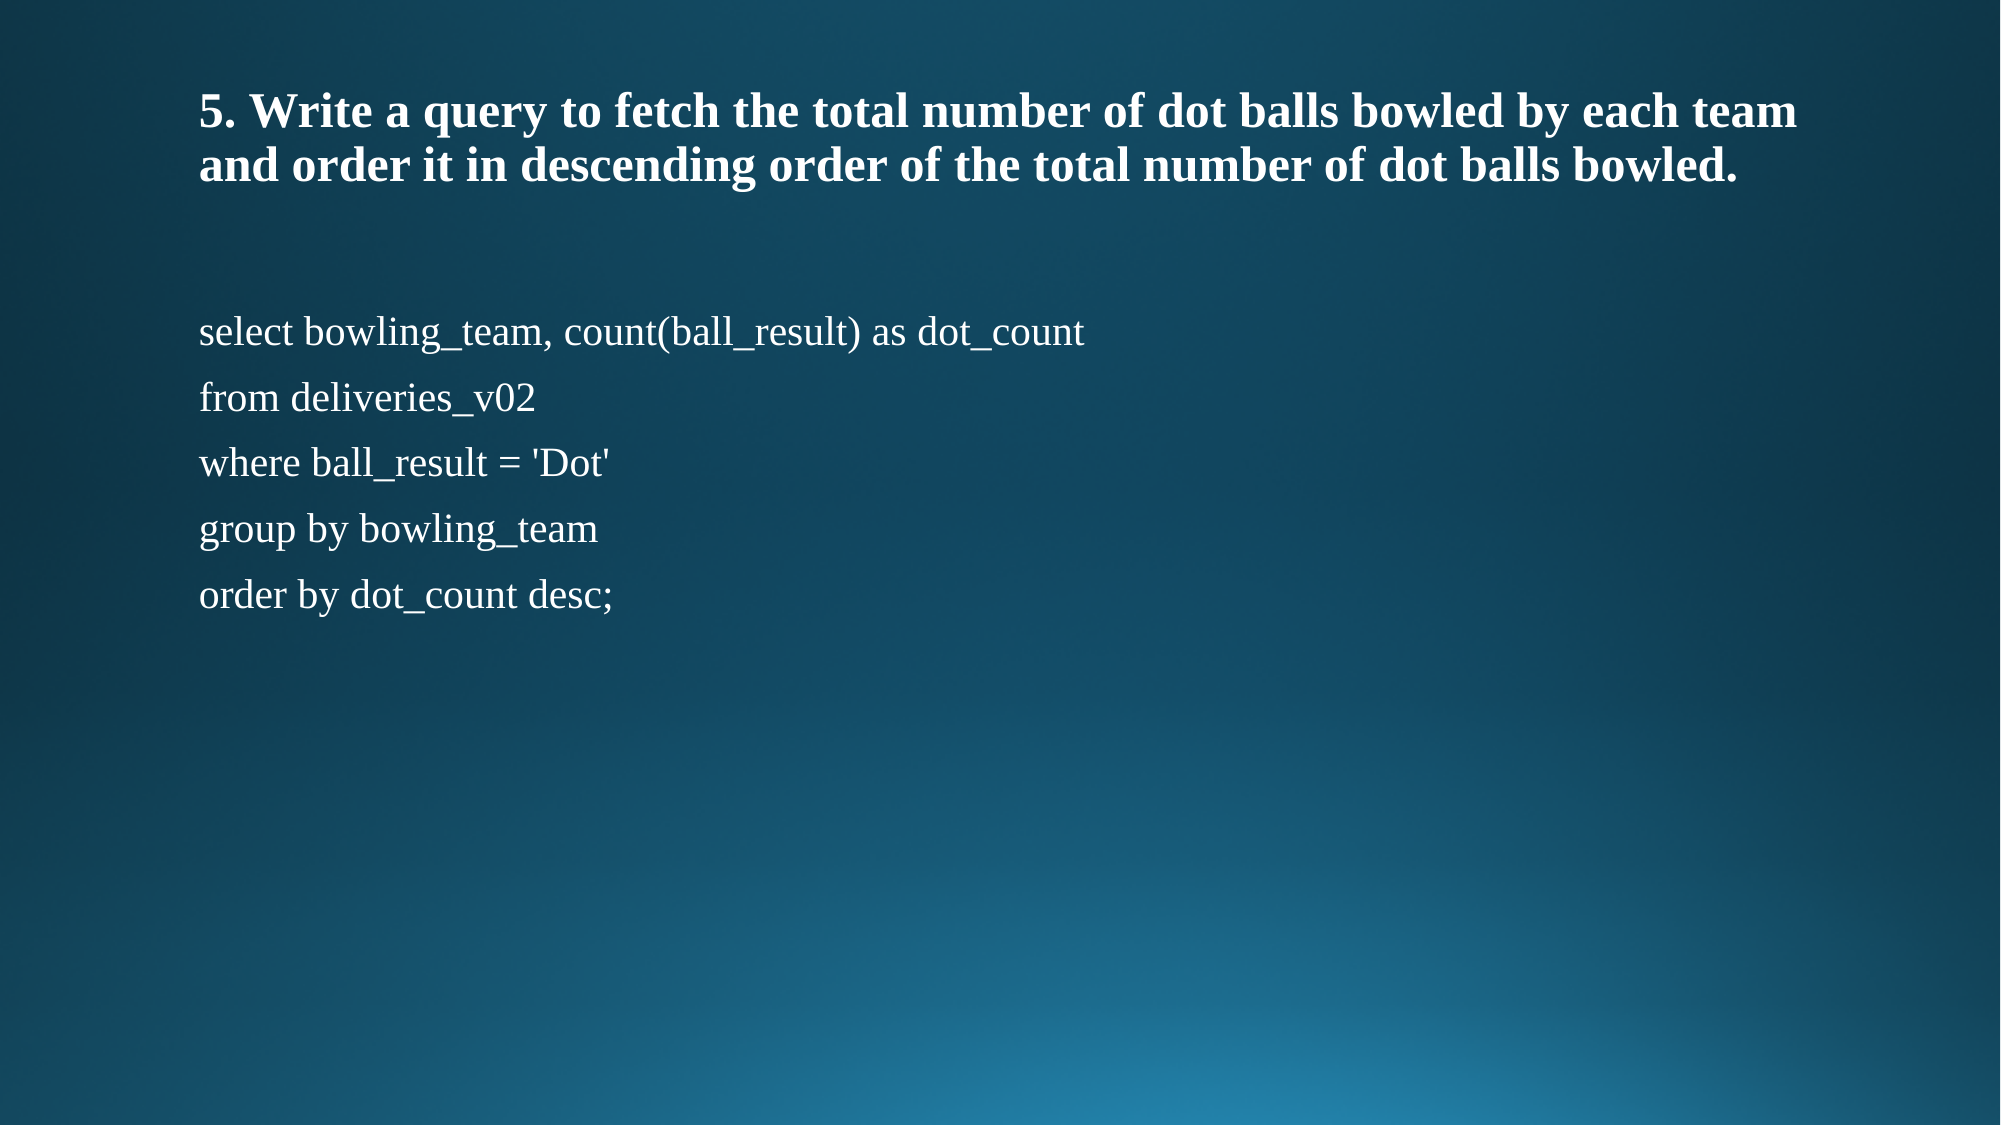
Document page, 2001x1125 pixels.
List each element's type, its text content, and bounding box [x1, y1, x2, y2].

list select bowling_team, count(ball_result) as dot_count from deliveries_v02 where ball_result = 'Dot' group by bowling_team order by dot_count desc; [183, 301, 1863, 1016]
title 5. Write a query to fetch the total number of dot balls bowled by each team and order it in descending order of the total number of dot balls bowled. [183, 59, 1863, 278]
picture [0, 0, 2001, 1125]
